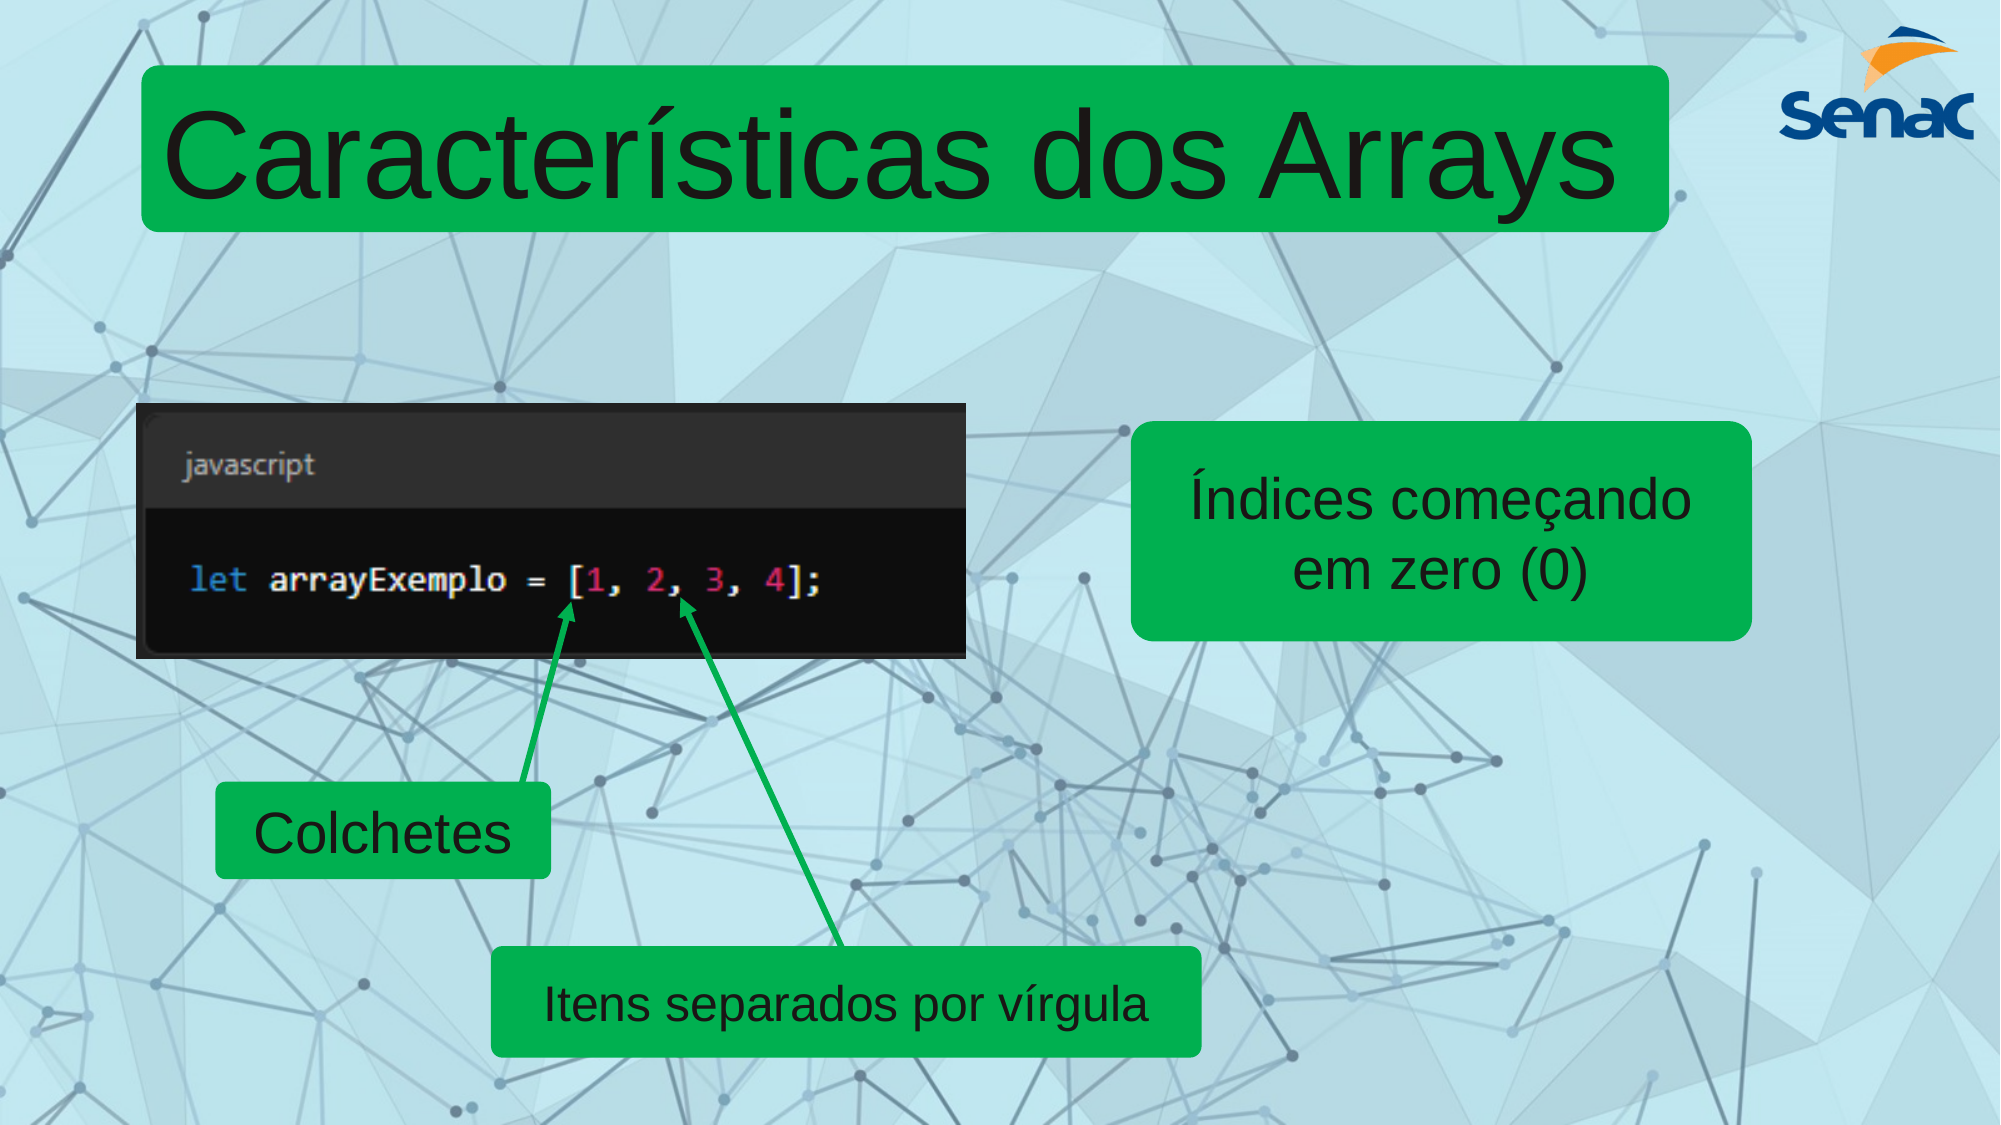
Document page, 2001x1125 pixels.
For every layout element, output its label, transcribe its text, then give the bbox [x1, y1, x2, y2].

text_box Índices começando em zero (0) [1129, 420, 1754, 643]
text_box Colchetes [214, 780, 553, 881]
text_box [680, 597, 856, 979]
picture [1763, 2, 1999, 164]
picture [136, 403, 966, 659]
text_box Características dos Arrays [140, 64, 1671, 234]
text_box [520, 601, 572, 790]
text_box Itens separados por vírgula [489, 945, 1203, 1059]
